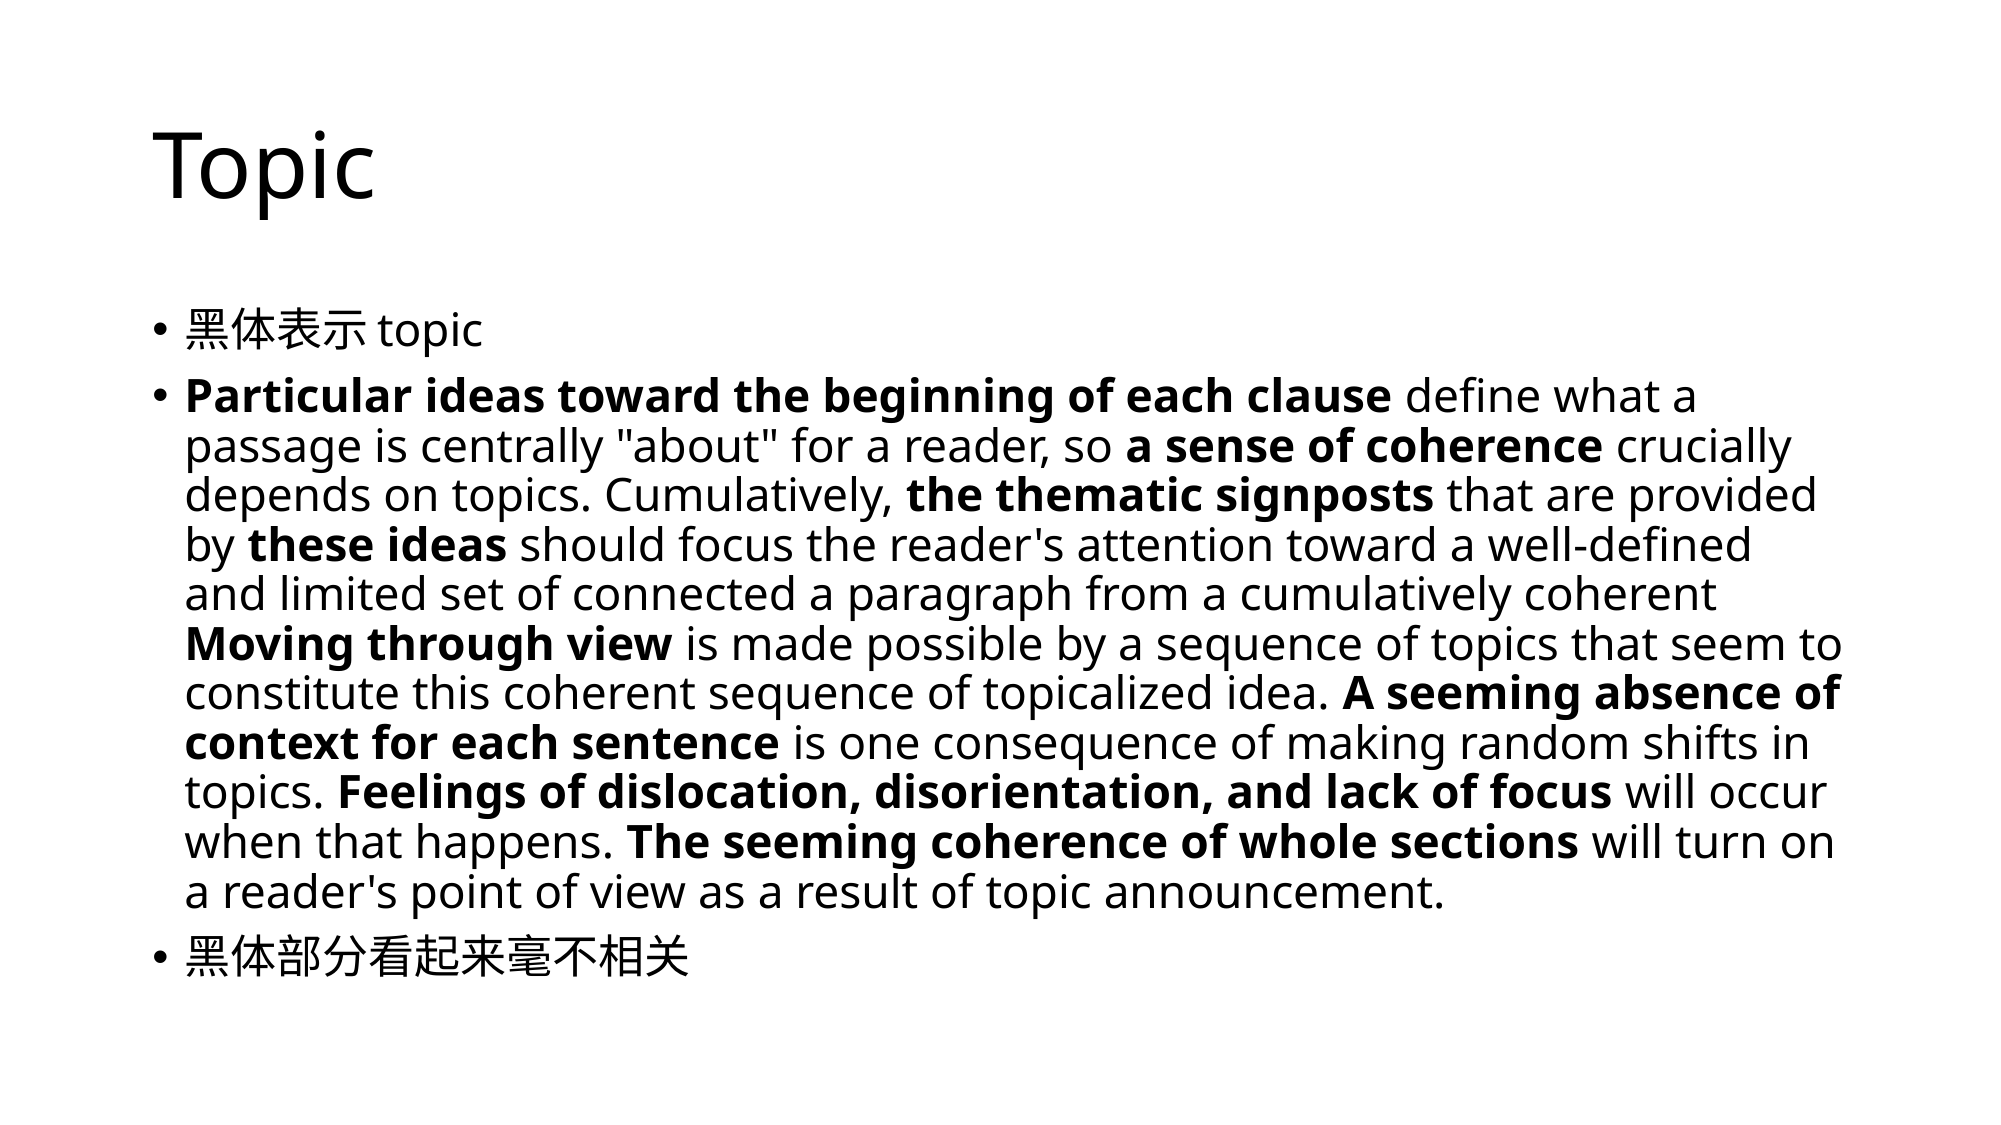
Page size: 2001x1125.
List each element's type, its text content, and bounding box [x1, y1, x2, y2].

list 黑体表示topic Particular ideas toward the beginning of each clause define what a passage is centrally "about" for a reader, so a sense of coherence crucially depends on topics. Cumulatively, the thematic signposts that are provided by these ideas should focus the reader's attention toward a well-defined and limited set of connected a paragraph from a cumulatively coherent Moving through view is made possible by a sequence of topics that seem to constitute this coherent sequence of topicalized idea. A seeming absence of context for each sentence is one consequence of making random shifts in topics. Feelings of dislocation, disorientation, and lack of focus will occur when that happens. The seeming coherence of whole sections will turn on a reader's point of view as a result of topic announcement. 黑体部分看起来毫不相关 [137, 299, 1863, 1014]
title Topic [137, 59, 1863, 278]
